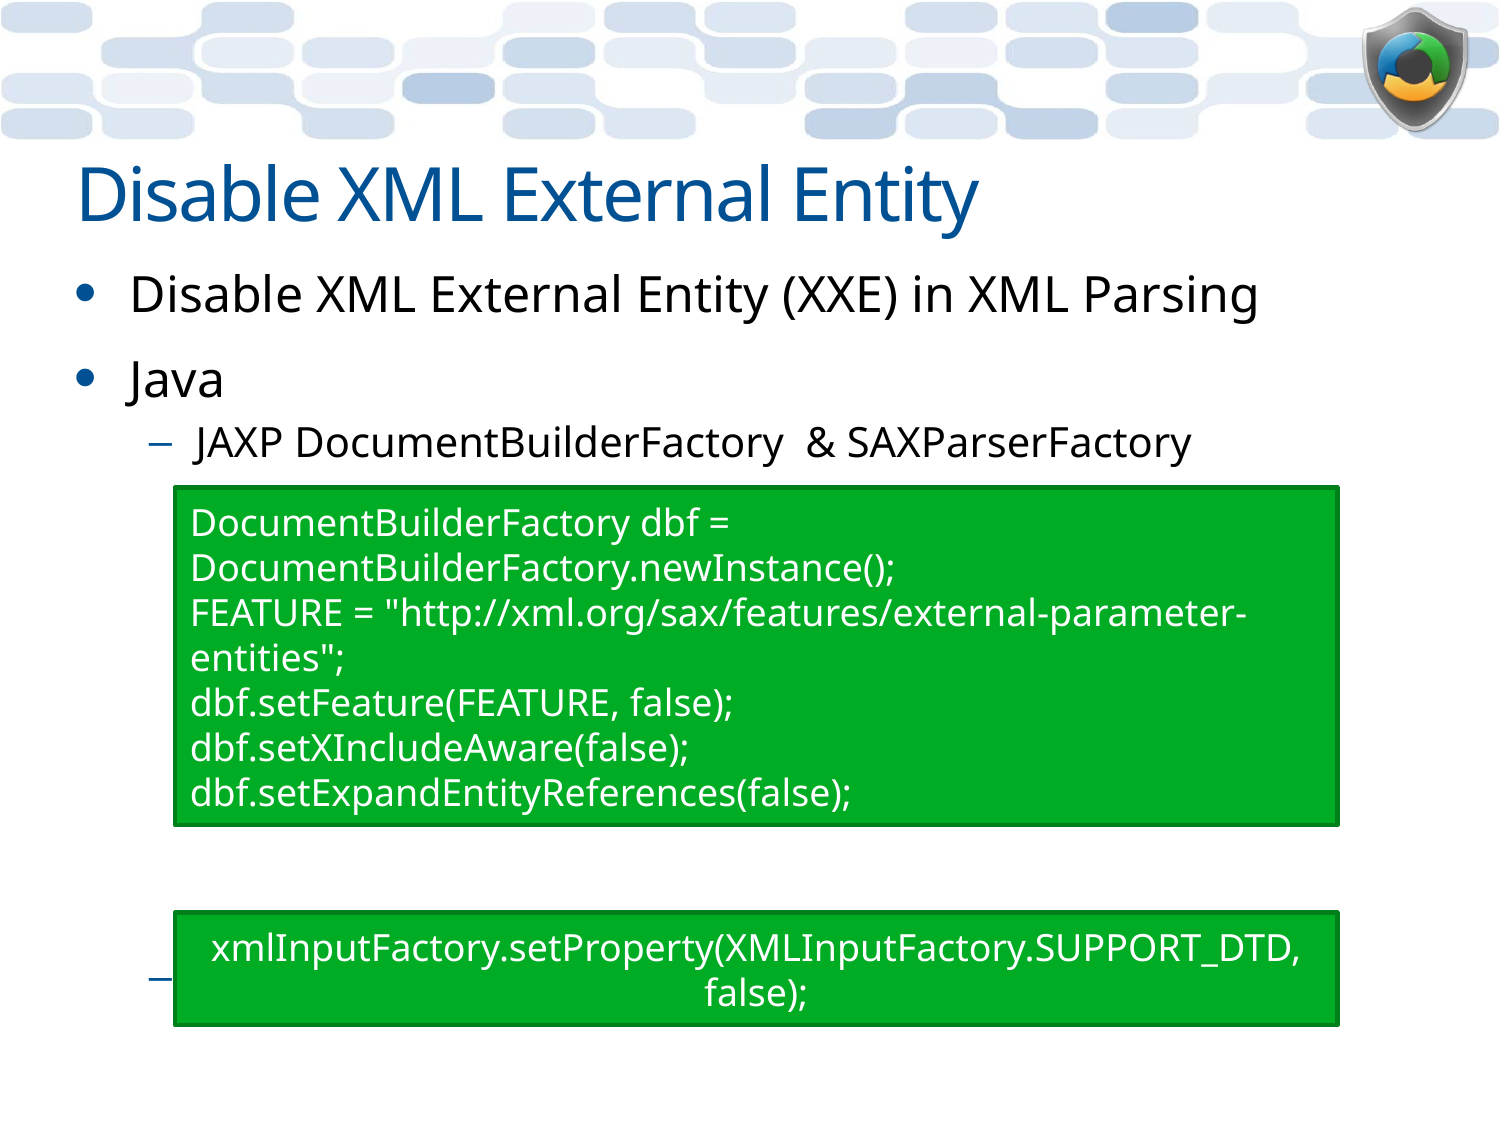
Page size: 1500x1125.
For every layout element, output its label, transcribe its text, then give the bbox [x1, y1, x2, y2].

text_box xmlInputFactory.setProperty(XMLInputFactory.SUPPORT_DTD, false); [173, 910, 1340, 1027]
text_box DocumentBuilderFactory dbf = DocumentBuilderFactory.newInstance(); FEATURE = "http://xml.org/sax/features/external-parameter-entities"; dbf.setFeature(FEATURE, false); dbf.setXIncludeAware(false); dbf.setExpandEntityReferences(false); [173, 485, 1340, 827]
picture [0, 0, 1500, 140]
title Disable XML External Entity [75, 146, 1425, 238]
list Disable XML External Entity (XXE) in XML Parsing Java JAXP DocumentBuilderFactory & SAXParserFactory StAX & XMLInputFactory [73, 262, 1424, 894]
